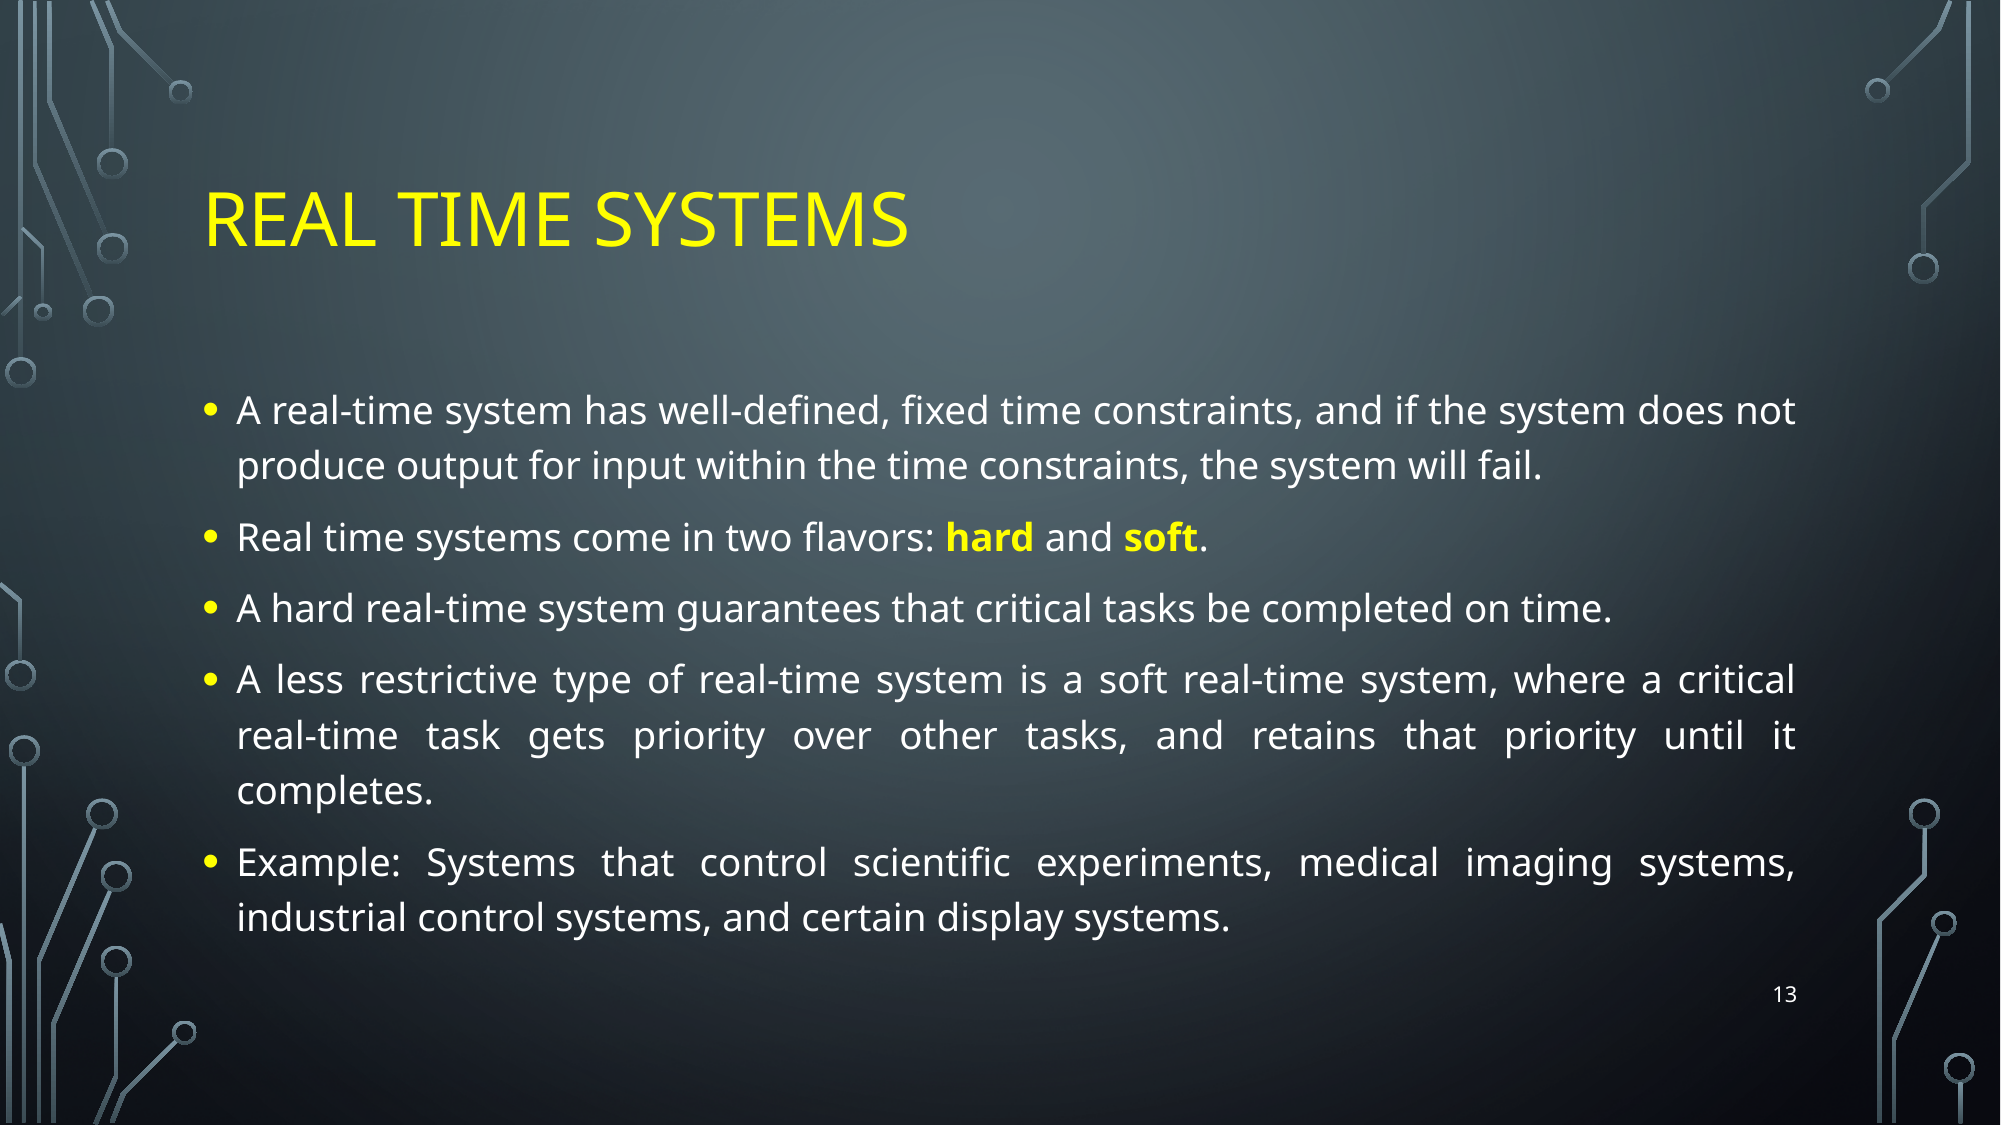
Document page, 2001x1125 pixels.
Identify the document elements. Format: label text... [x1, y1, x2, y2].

title Real time systems [187, 101, 1813, 344]
list A real-time system has well-defined, fixed time constraints, and if the system does not produce output for input within the time constraints, the system will fail. Real time systems come in two flavors: hard and soft. A hard real-time system guarantees that critical tasks be completed on time. A less restrictive type of real-time system is a soft real-time system, where a critical real-time task gets priority over other tasks, and retains that priority until it completes. Example: Systems that control scientific experiments, medical imaging systems, industrial control systems, and certain display systems. [187, 369, 1813, 950]
slide_number 13 [1685, 965, 1813, 1025]
